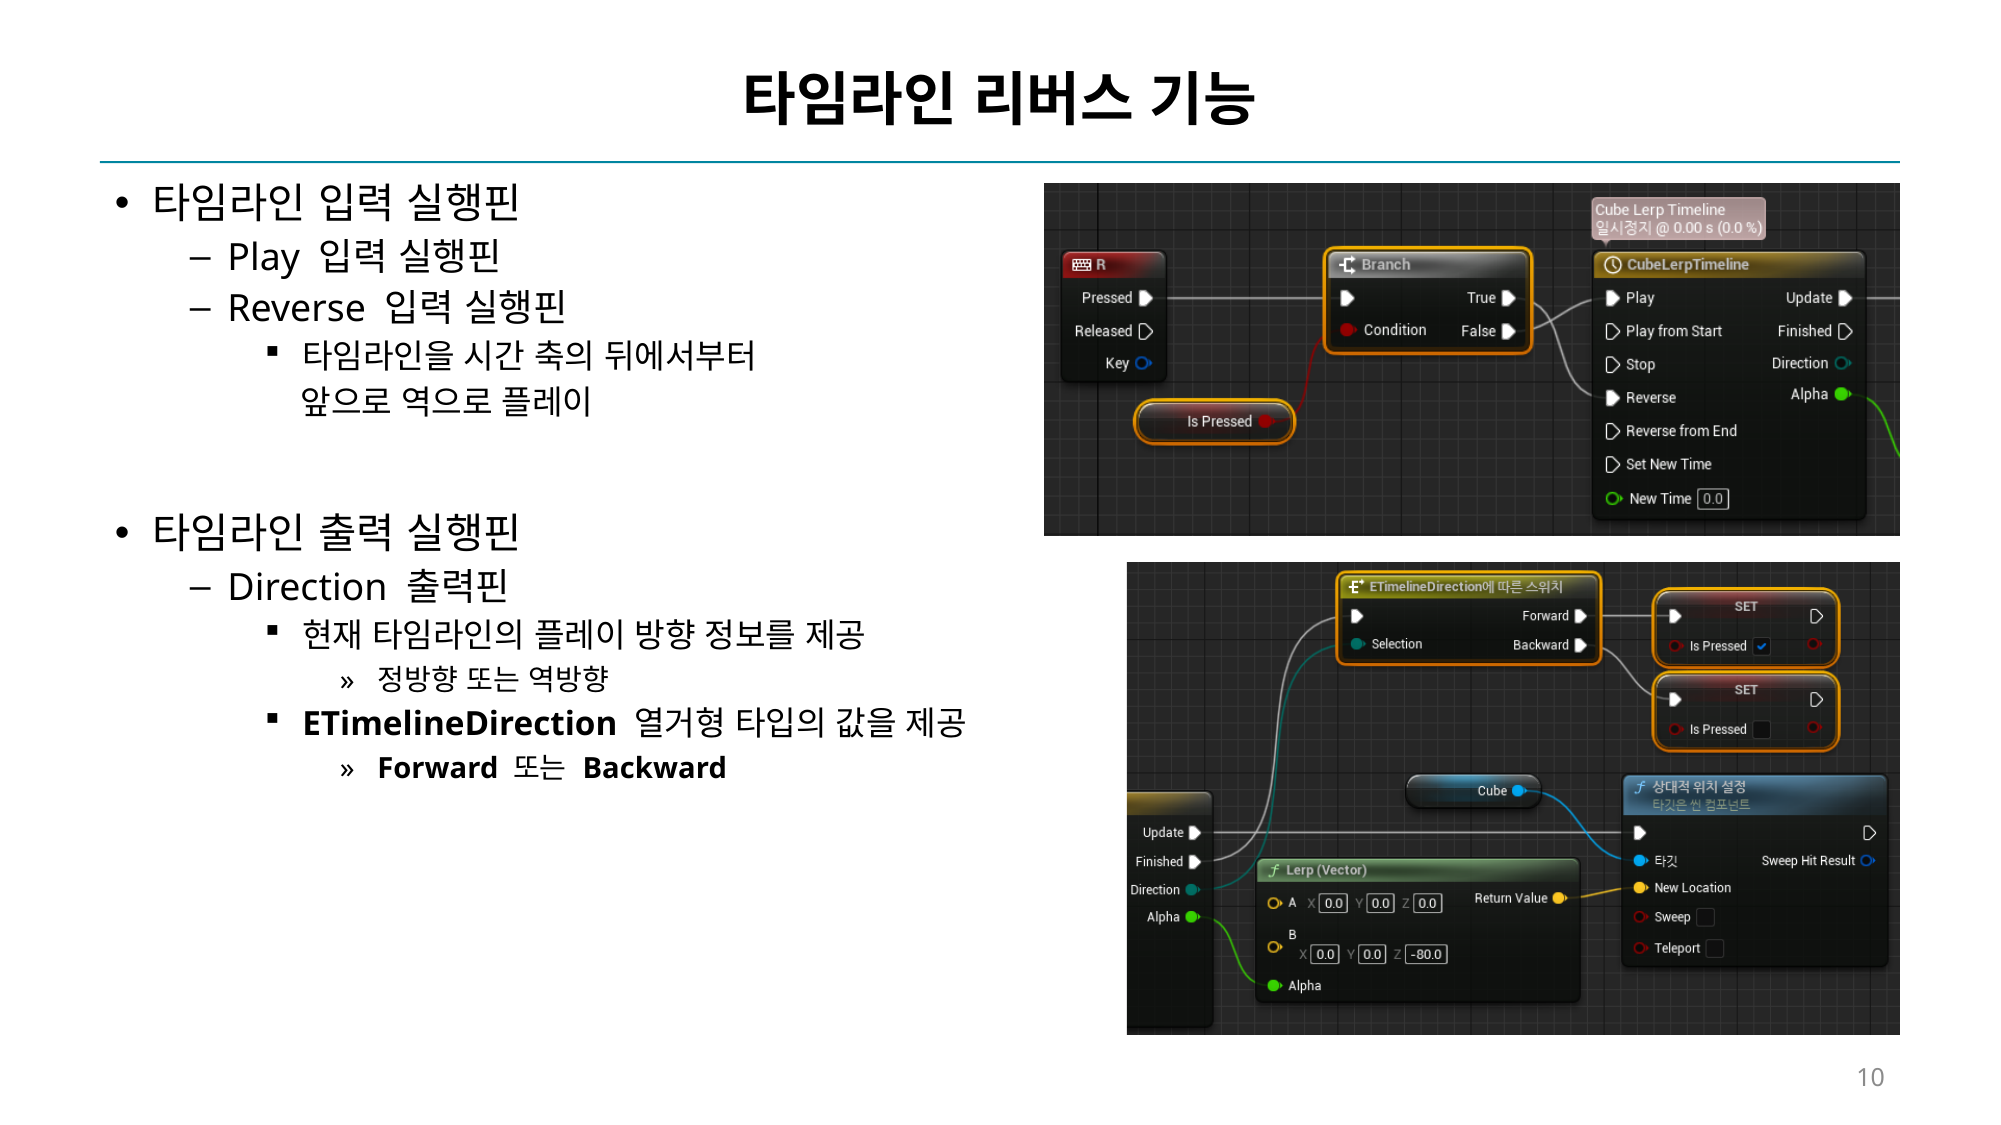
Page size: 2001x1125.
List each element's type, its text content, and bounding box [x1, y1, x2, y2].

list 타임라인 입력 실행핀 Play 입력 실행핀 Reverse 입력 실행핀 타임라인을 시간 축의 뒤에서부터 앞으로 역으로 플레이 타임라인 출력 실행핀 Direction 출력핀 현재 타임라인의 플레이 방향 정보를 제공 정방향 또는 역방향 ETimelineDirection 열거형 타입의 값을 제공 Forward 또는 Backward [99, 174, 1900, 1042]
picture [1126, 562, 1901, 1035]
picture [1044, 183, 1900, 536]
title 타임라인 리버스 기능 [99, 55, 1900, 148]
slide_number 10 [1412, 1054, 1900, 1103]
